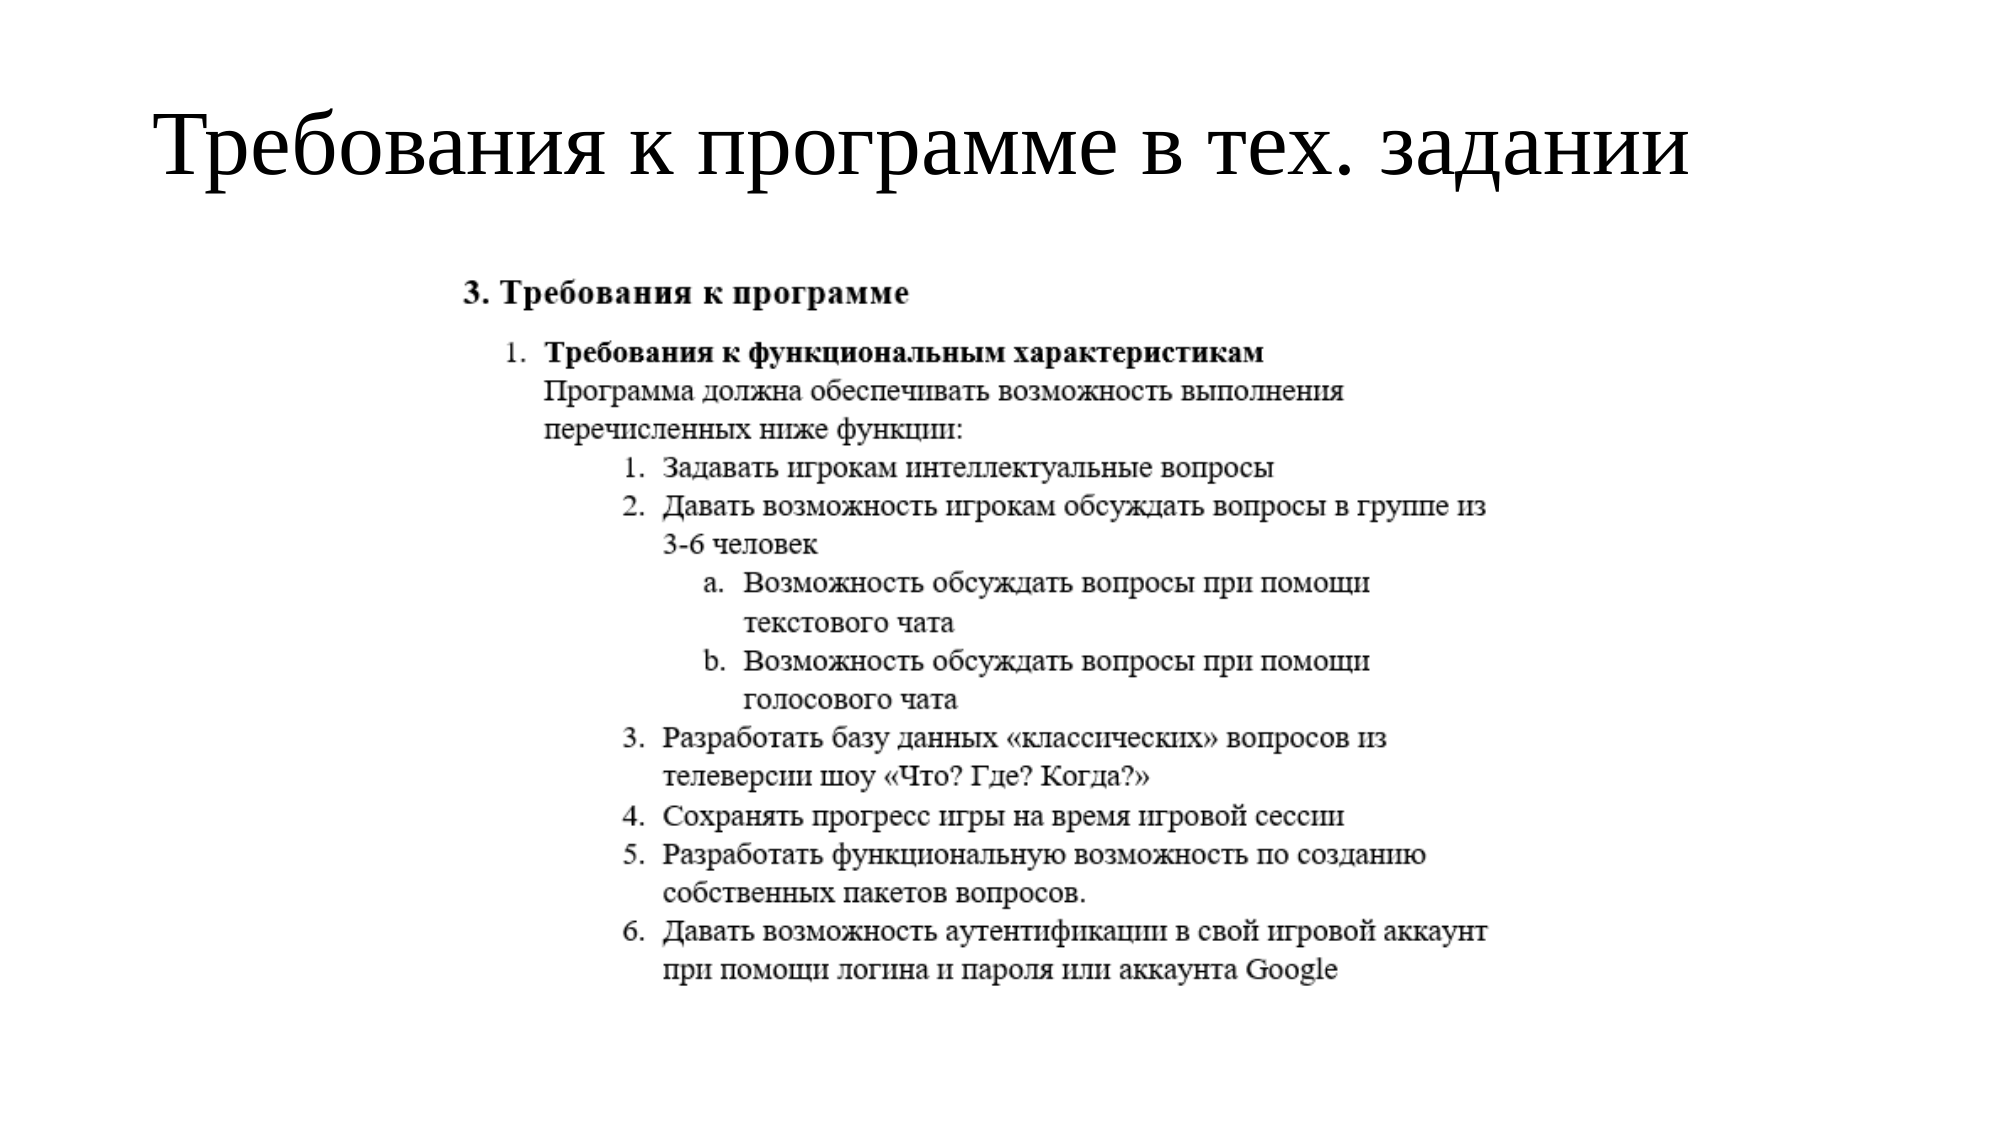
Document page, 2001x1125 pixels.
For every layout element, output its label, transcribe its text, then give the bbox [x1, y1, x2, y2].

picture [418, 254, 1582, 991]
title Требования к программе в тех. задании [137, 36, 1863, 255]
